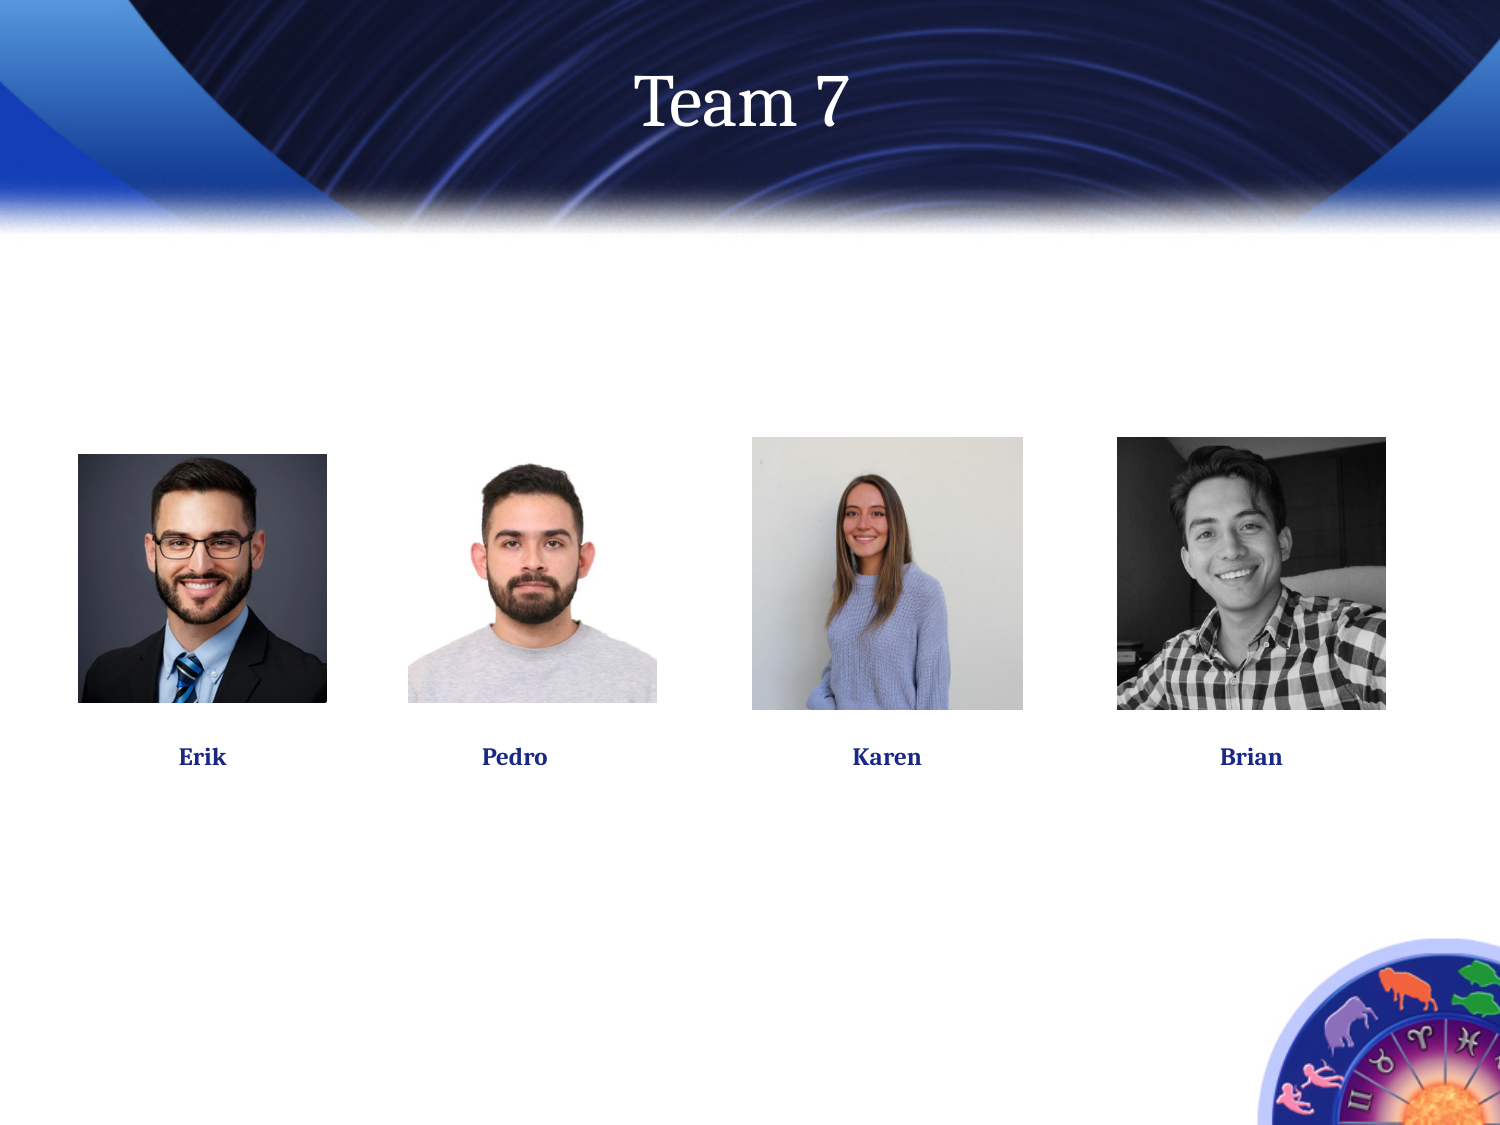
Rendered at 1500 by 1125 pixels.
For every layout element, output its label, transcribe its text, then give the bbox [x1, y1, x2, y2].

picture [0, 0, 1500, 1125]
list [78, 454, 328, 703]
text_box Erik [78, 725, 327, 786]
text_box Brian [1127, 725, 1376, 786]
title Team 7 [230, 54, 1270, 138]
text_box Pedro [390, 725, 639, 786]
text_box Karen [763, 725, 1012, 786]
